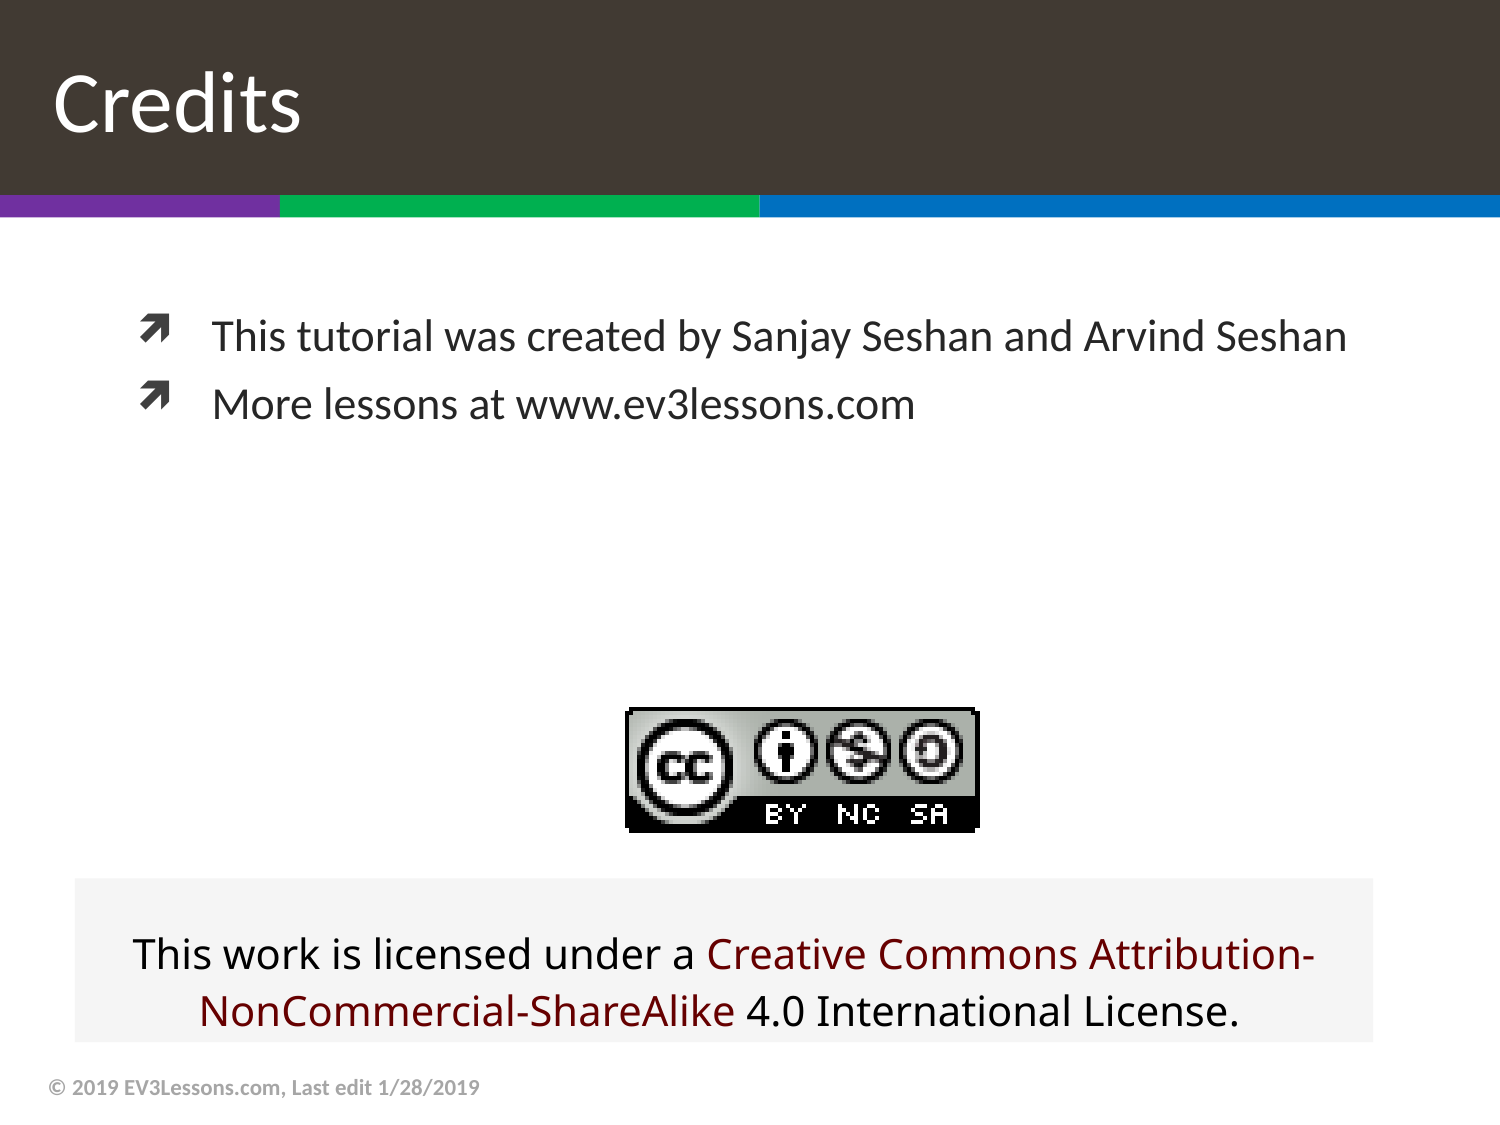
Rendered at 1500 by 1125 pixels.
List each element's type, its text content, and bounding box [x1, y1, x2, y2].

footer © 2019 EV3Lessons.com, Last edit 1/28/2019 [32, 1055, 1038, 1116]
list This tutorial was created by Sanjay Seshan and Arvind Seshan More lessons at www.ev3lessons.com [46, 298, 1454, 1005]
title Credits [0, 0, 1500, 195]
picture [624, 706, 981, 833]
text_box This work is licensed under a Creative Commons Attribution-NonCommercial-ShareAlike 4.0 International License. [74, 878, 1374, 1043]
